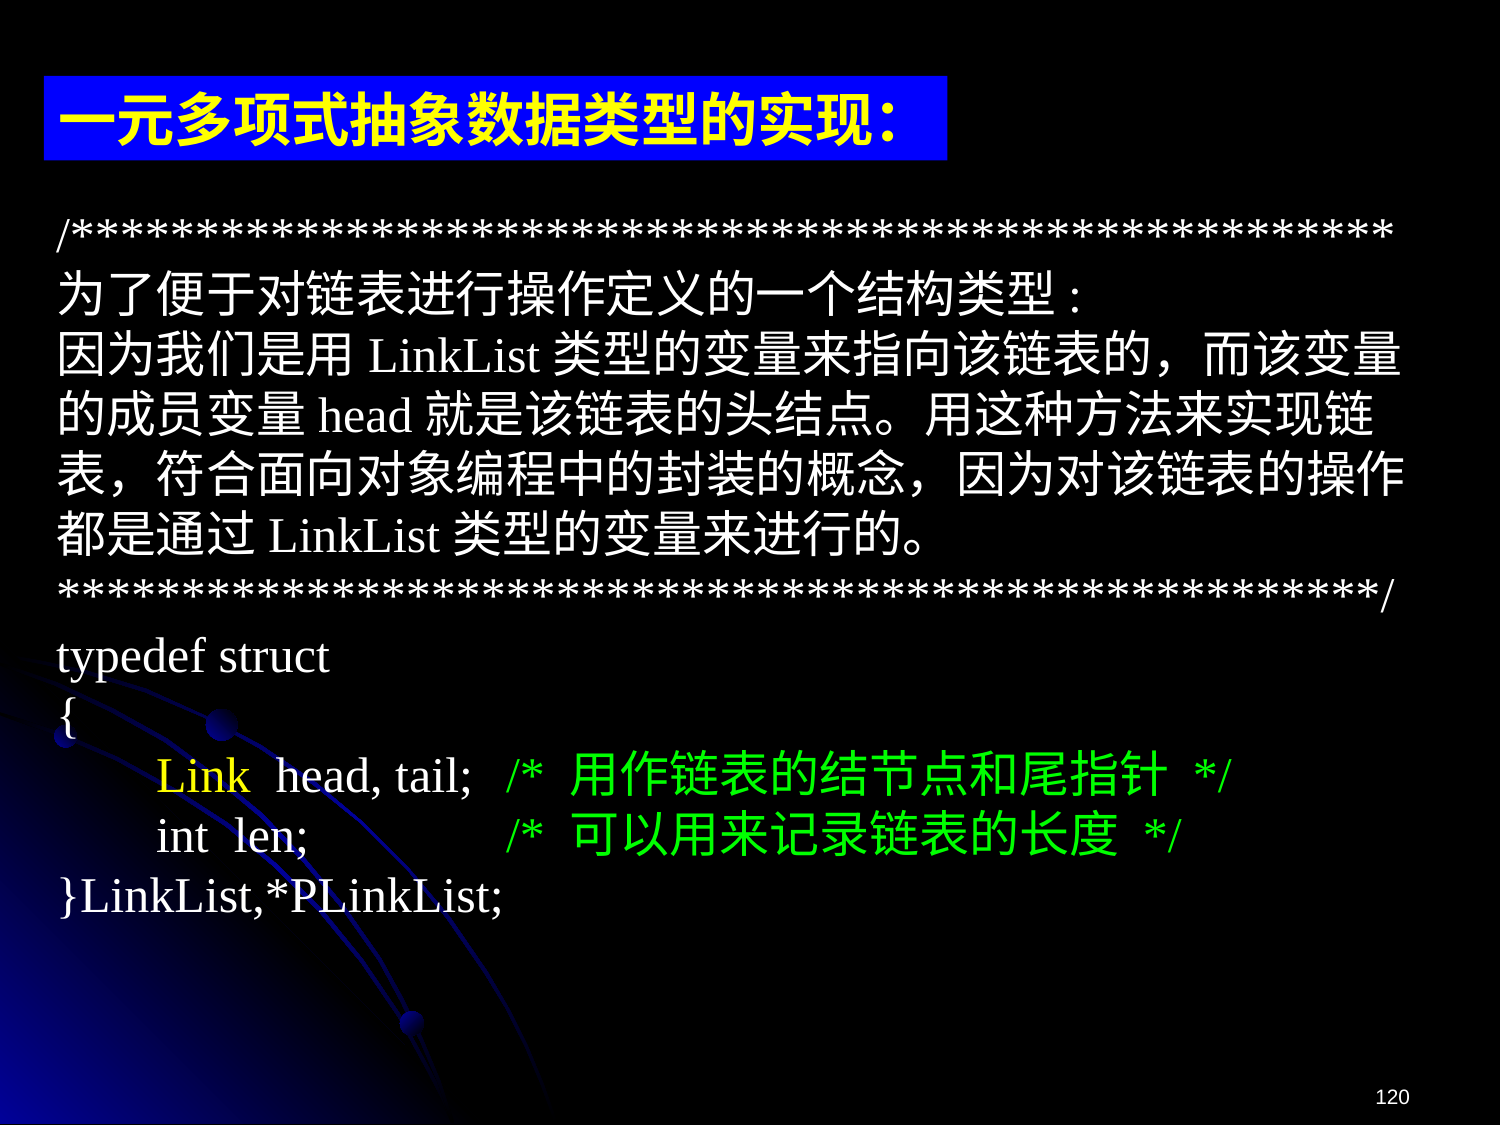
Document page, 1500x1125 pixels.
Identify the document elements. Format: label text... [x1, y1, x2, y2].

text_box /***************************************************** 为了便于对链表进行操作定义的一个结构类型: 因为我们是用LinkList类型的变量来指向该链表的，而该变量的成员变量head就是该链表的头结点。用这种方法来实现链表，符合面向对象编程中的封装的概念，因为对该链表的操作都是通过LinkList类型的变量来进行的。 *****************************************************/ typedef struct { Link head, tail; /* 用作链表的结节点和尾指针 */ int len; /* 可以用来记录链表的长度 */ }LinkList,*PLinkList; [41, 194, 1459, 930]
slide_number 120 [1074, 1051, 1425, 1125]
text_box 一元多项式抽象数据类型的实现： [43, 75, 948, 161]
